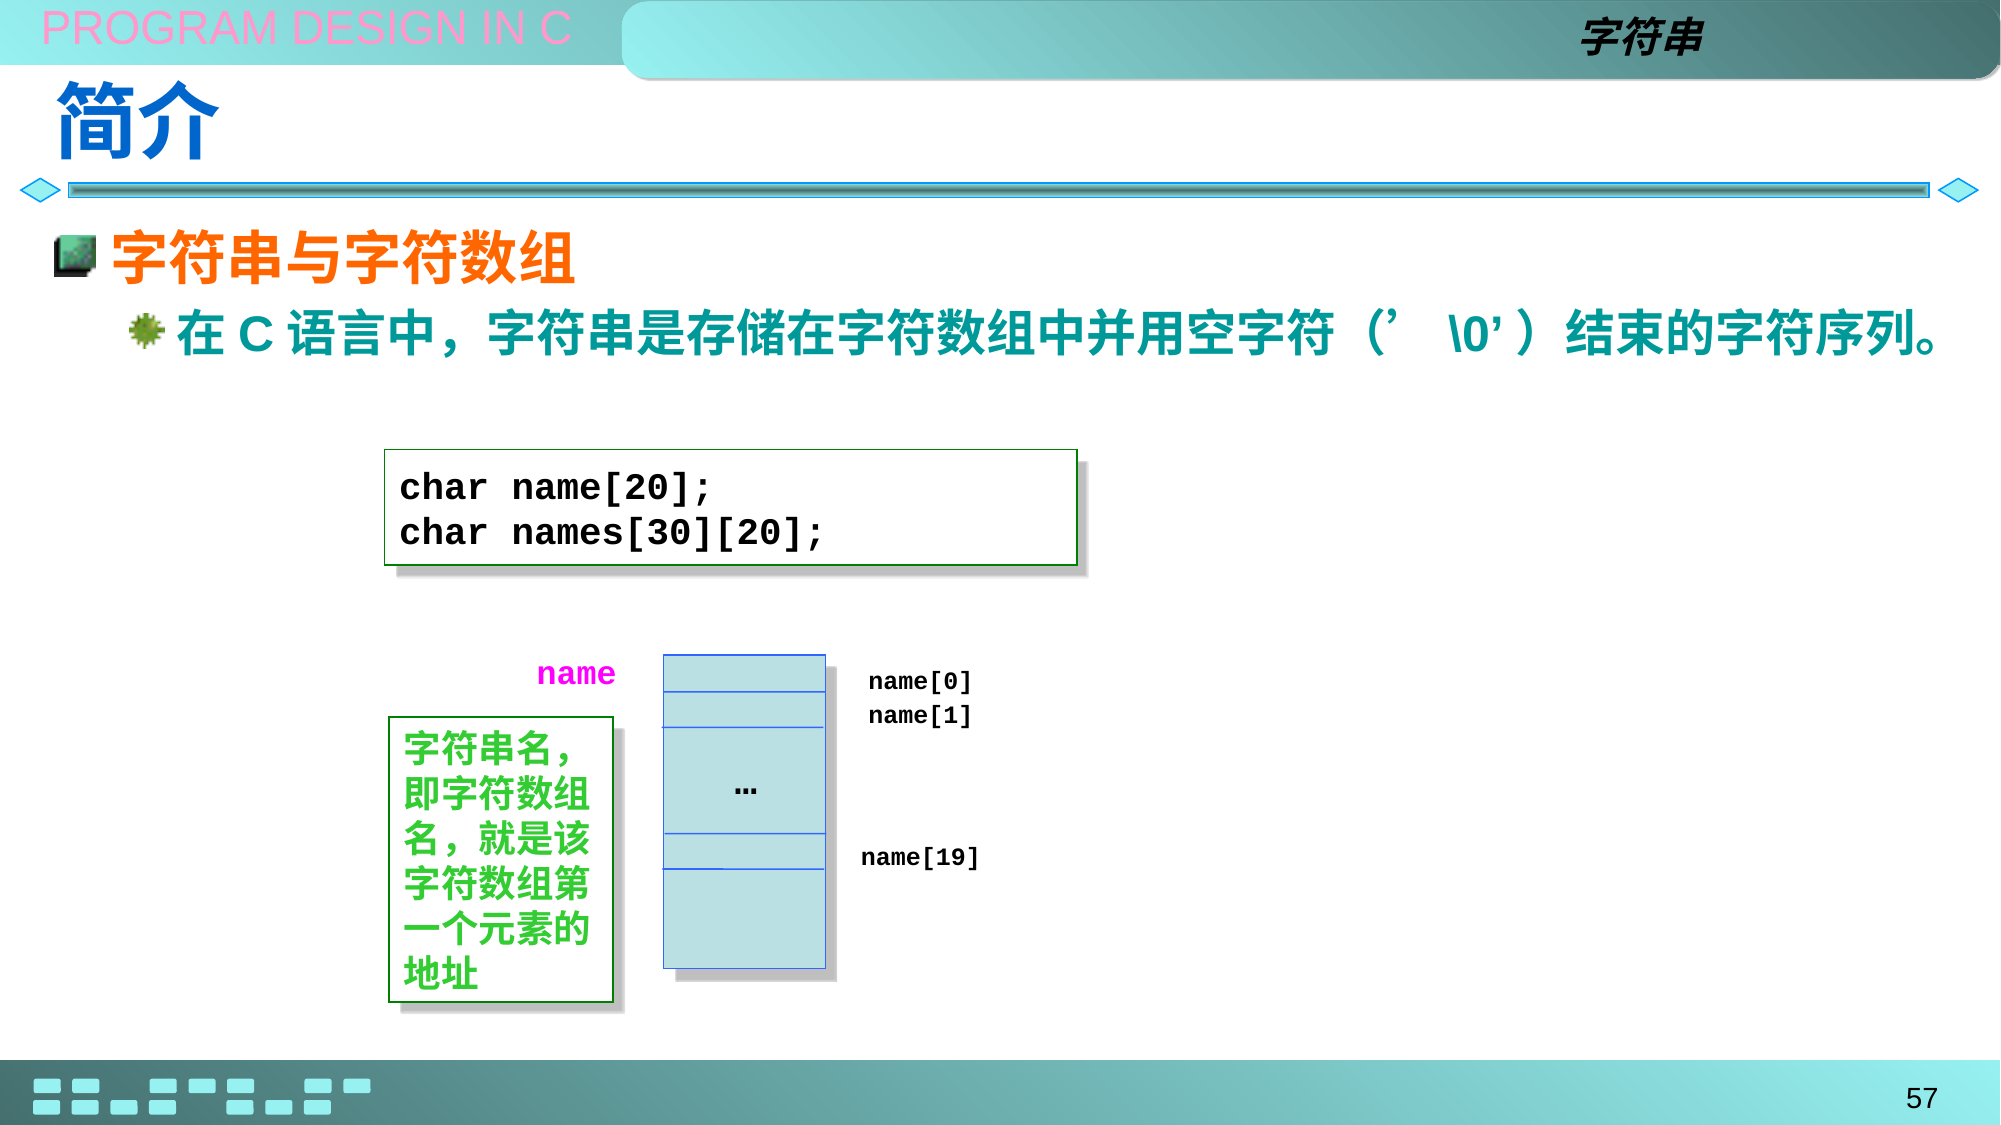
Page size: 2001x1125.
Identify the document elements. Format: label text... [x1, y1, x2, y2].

text_box 字符串 [755, 3, 1717, 69]
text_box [842, 657, 1000, 879]
slide_number 57 [1677, 1071, 1954, 1114]
text_box name [446, 643, 632, 699]
picture [54, 235, 96, 277]
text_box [661, 654, 827, 969]
text_box char name[20]; char names[30][20]; [384, 449, 1077, 565]
text_box 字符串名，即字符数组名，就是该字符数组第一个元素的地址 [388, 717, 613, 1002]
title 简介 [39, 54, 1961, 185]
list 字符串与字符数组 在C语言中，字符串是存储在字符数组中并用空字符（’\0’）结束的字符序列。 [39, 213, 1961, 1042]
picture [129, 313, 165, 349]
